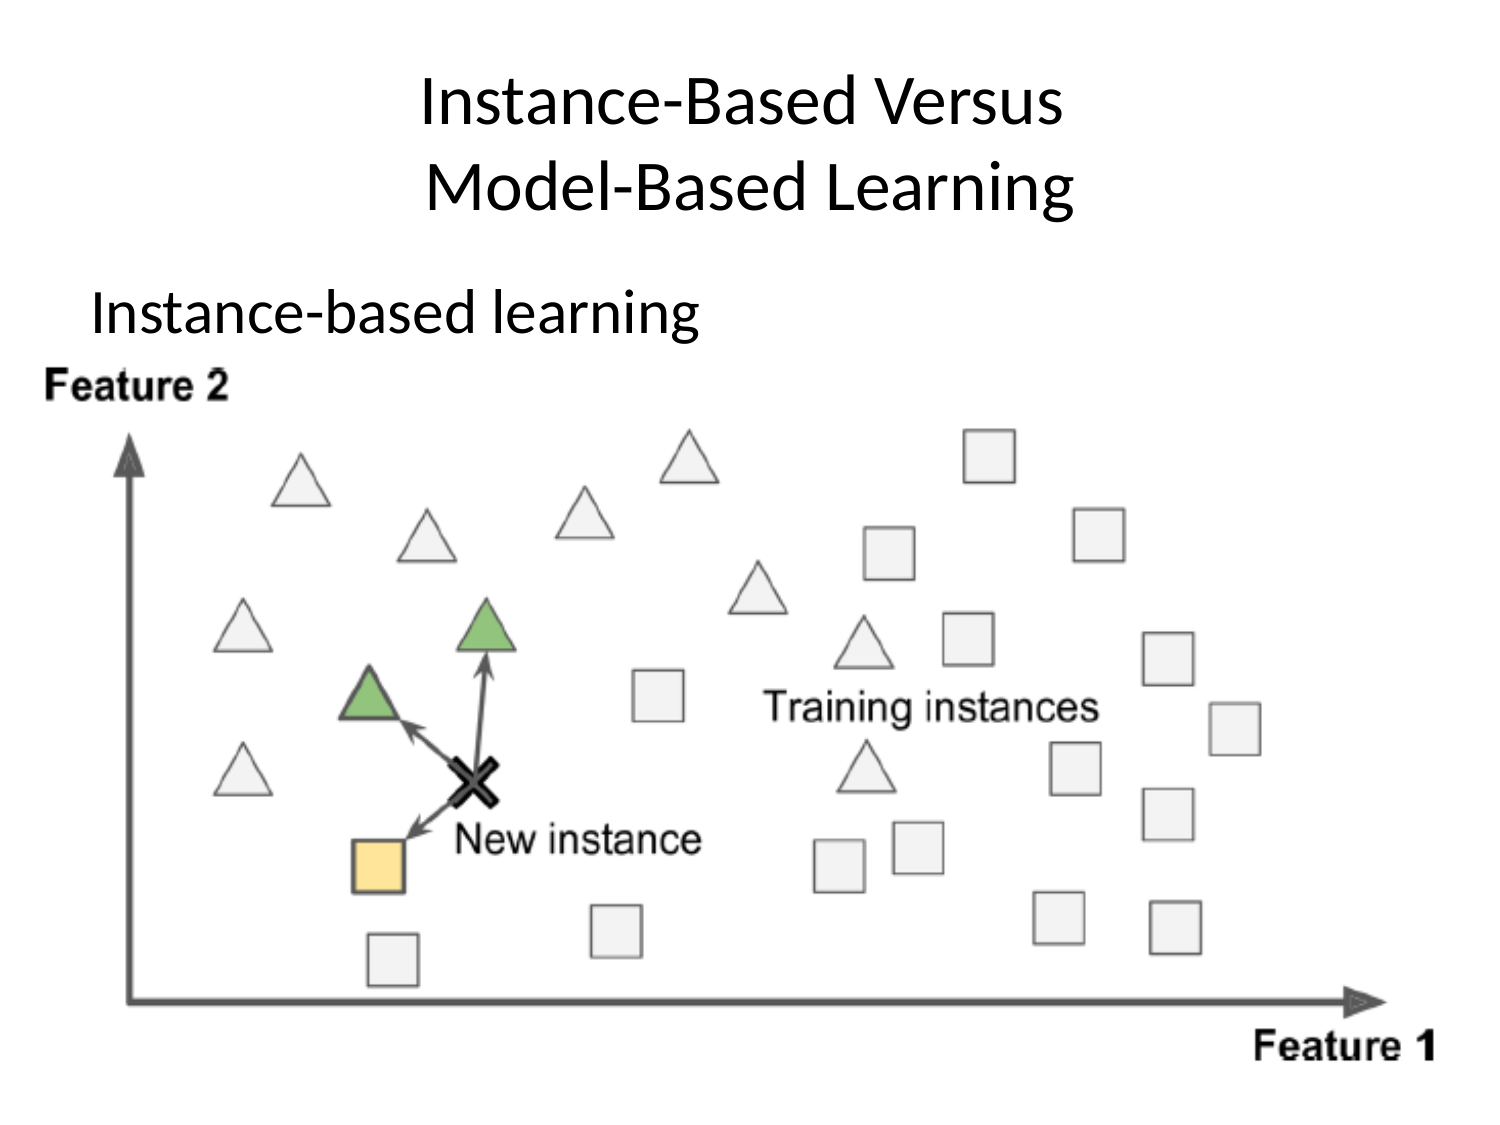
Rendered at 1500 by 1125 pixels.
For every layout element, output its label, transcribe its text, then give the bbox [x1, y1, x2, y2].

title Instance-Based Versus Model-Based Learning [75, 45, 1425, 233]
picture [22, 351, 1489, 1079]
list Instance-based learning Instead of just flagging emails that are identical to known spam emails, your spam filter could be programmed to also flag emails that are very similar to known spam emails. This requires a measure of similarity between two emails. A (very basic) similarity measure between two emails could be to count the number of words they have in common. The system would flag an email as spam if it has many words in common with a known spam email. [75, 262, 1500, 1125]
